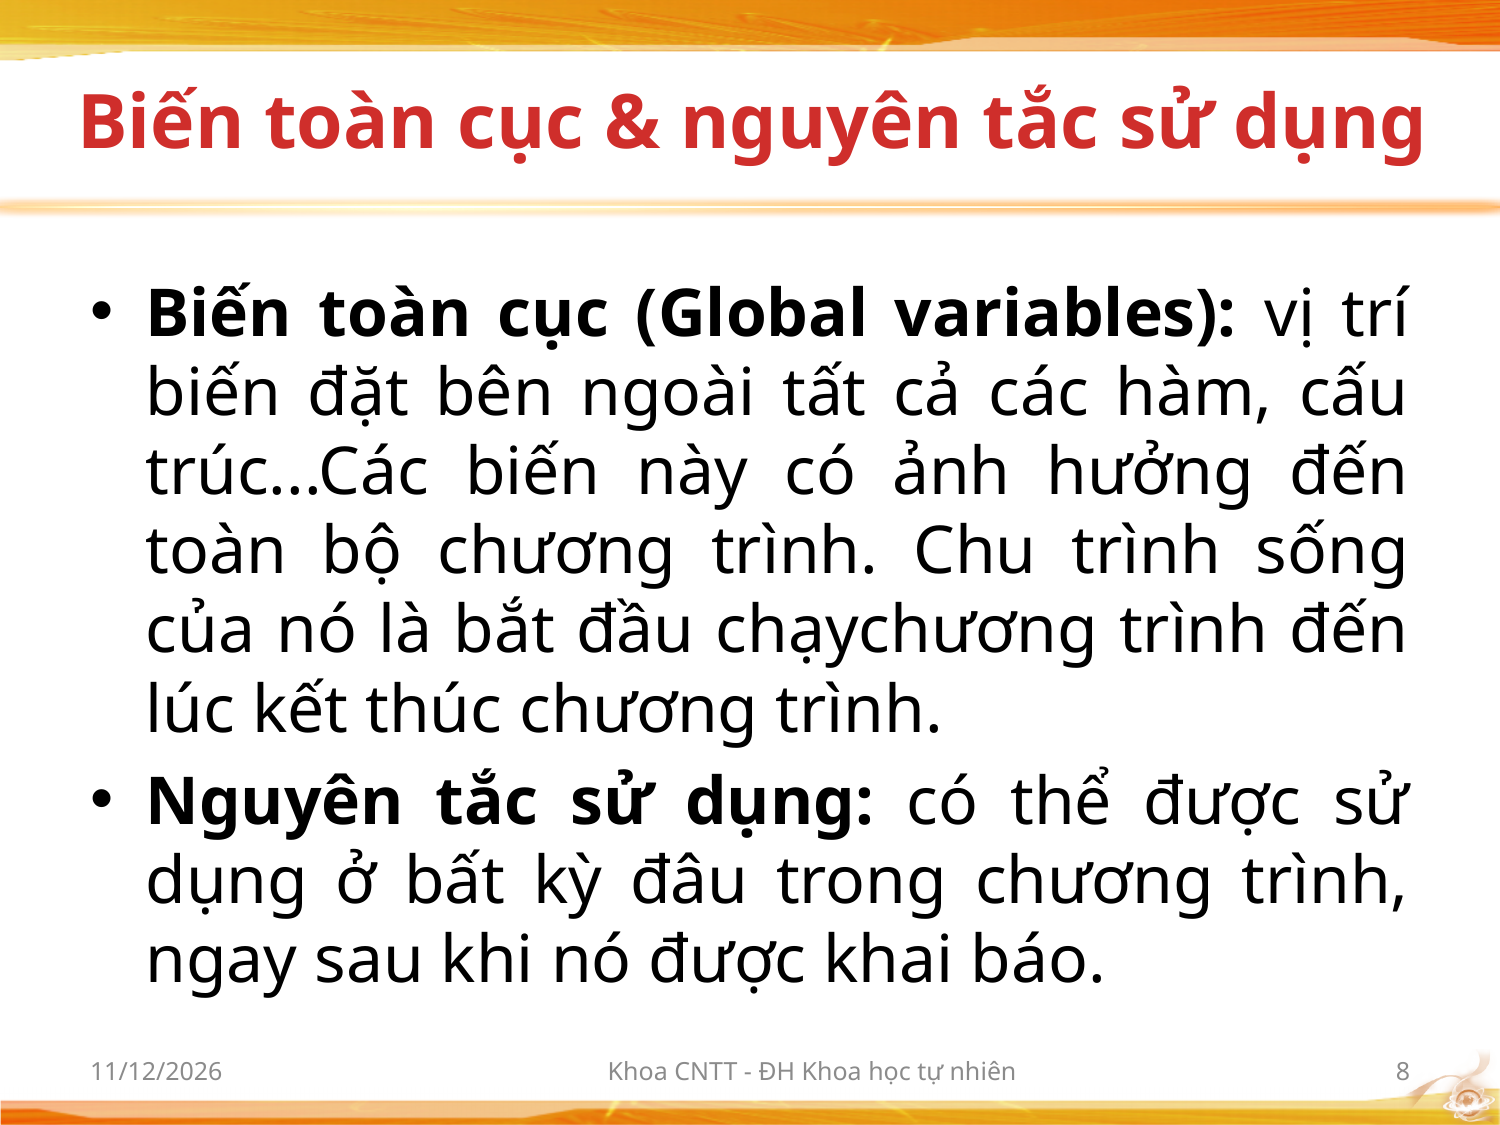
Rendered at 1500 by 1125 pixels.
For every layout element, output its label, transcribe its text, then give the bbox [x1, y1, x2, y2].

picture [0, 0, 1500, 63]
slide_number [75, 1042, 238, 1103]
title Biến toàn cục & nguyên tắc sử dụng [62, 24, 1475, 213]
list Biến toàn cục (Global variables): vị trí biến đặt bên ngoài tất cả các hàm, cấu trúc...Các biến này có ảnh hưởng đến toàn bộ chương trình. Chu trình sống của nó là bắt đầu chạychương trình đến lúc kết thúc chương trình. Nguyên tắc sử dụng: có thể được sử dụng ở bất kỳ đâu trong chương trình, ngay sau khi nó được khai báo. [75, 262, 1425, 1005]
picture [2, 1088, 1399, 1124]
footer Khoa CNTT - ĐH Khoa học tự nhiên [312, 1042, 1313, 1103]
slide_number 8 [1337, 1042, 1425, 1103]
